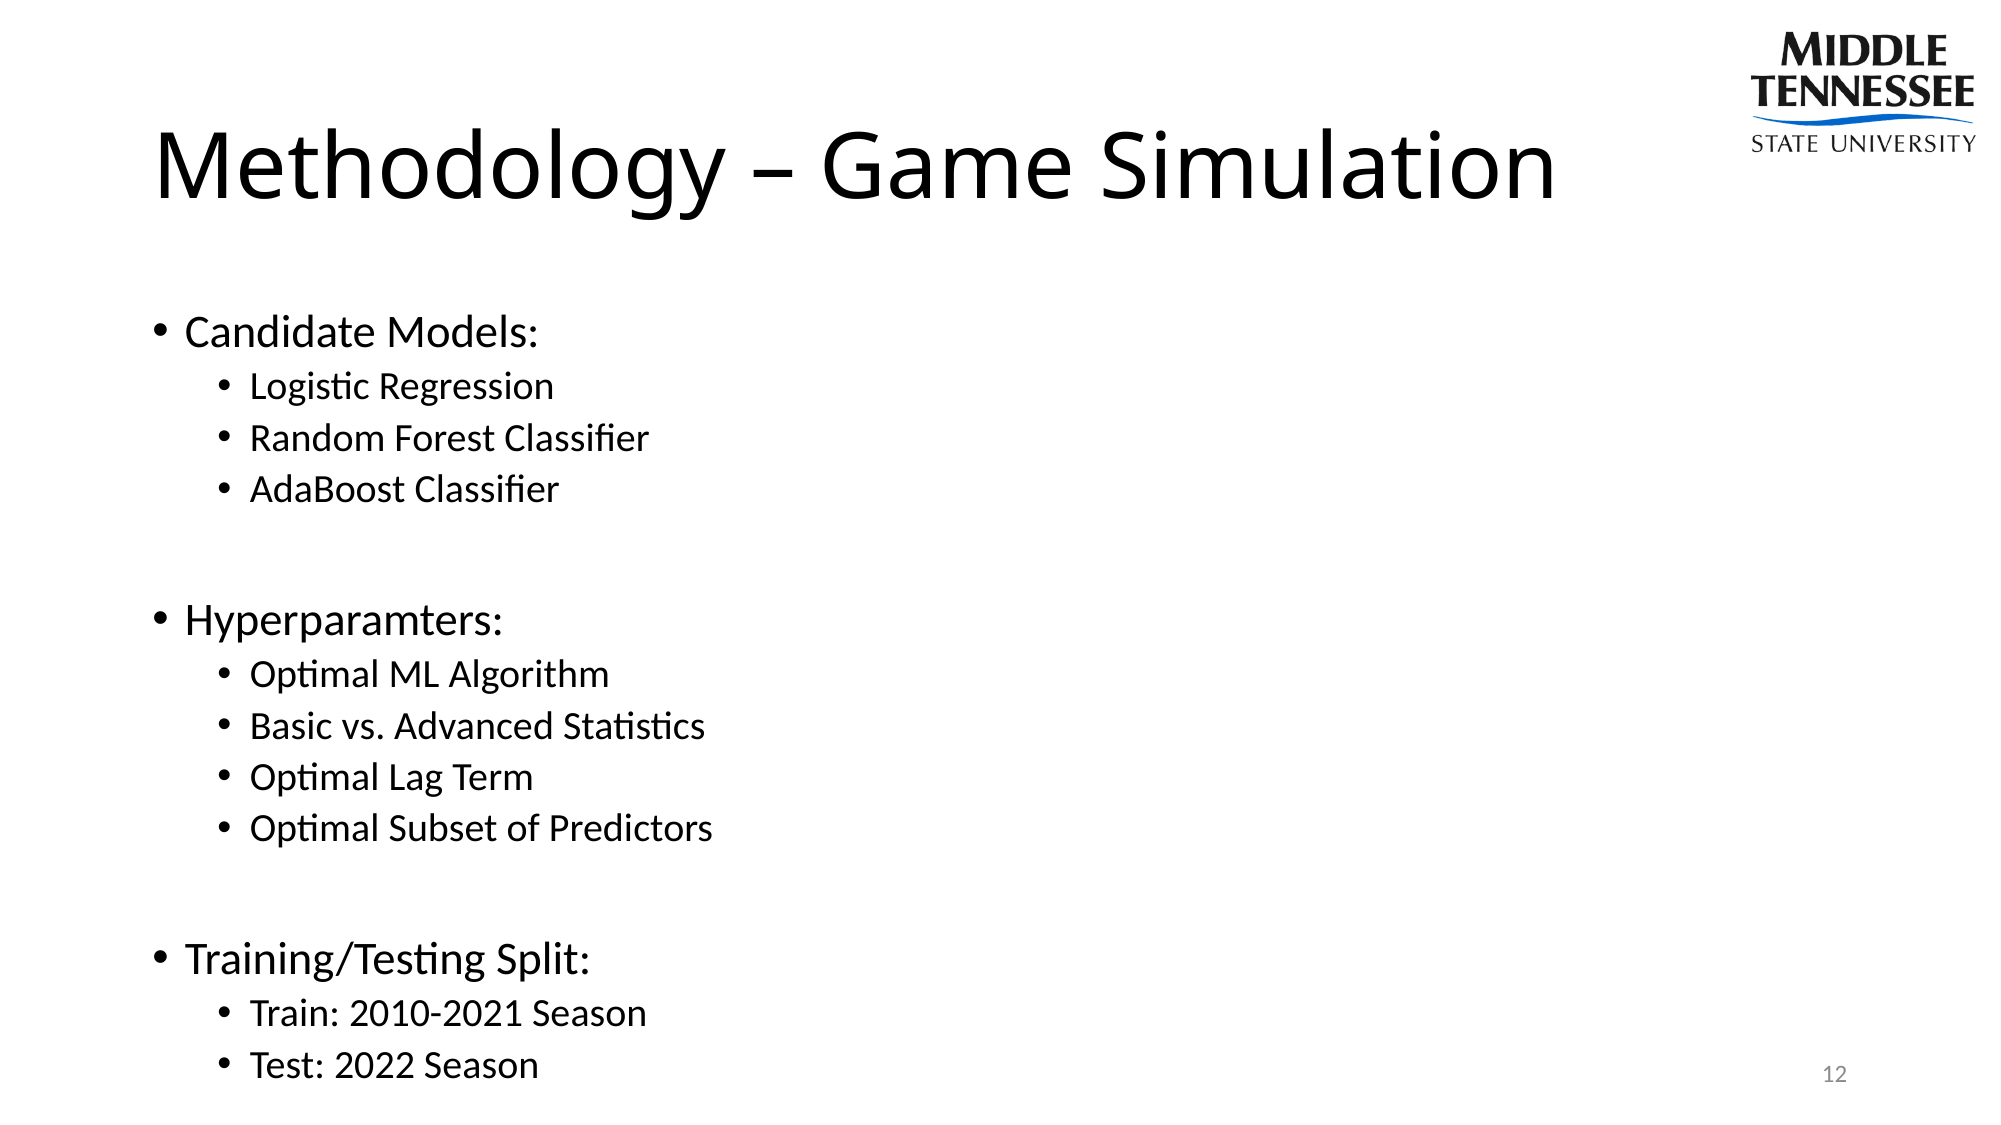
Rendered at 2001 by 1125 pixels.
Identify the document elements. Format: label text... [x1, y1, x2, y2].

list Candidate Models: Logistic Regression Random Forest Classifier AdaBoost Classifier Hyperparamters: Optimal ML Algorithm Basic vs. Advanced Statistics Optimal Lag Term Optimal Subset of Predictors Training/Testing Split: Train: 2010-2021 Season Test: 2022 Season [137, 299, 1863, 1103]
picture [1749, 30, 1977, 154]
title Methodology – Game Simulation [137, 59, 1863, 278]
slide_number 12 [1412, 1042, 1863, 1103]
